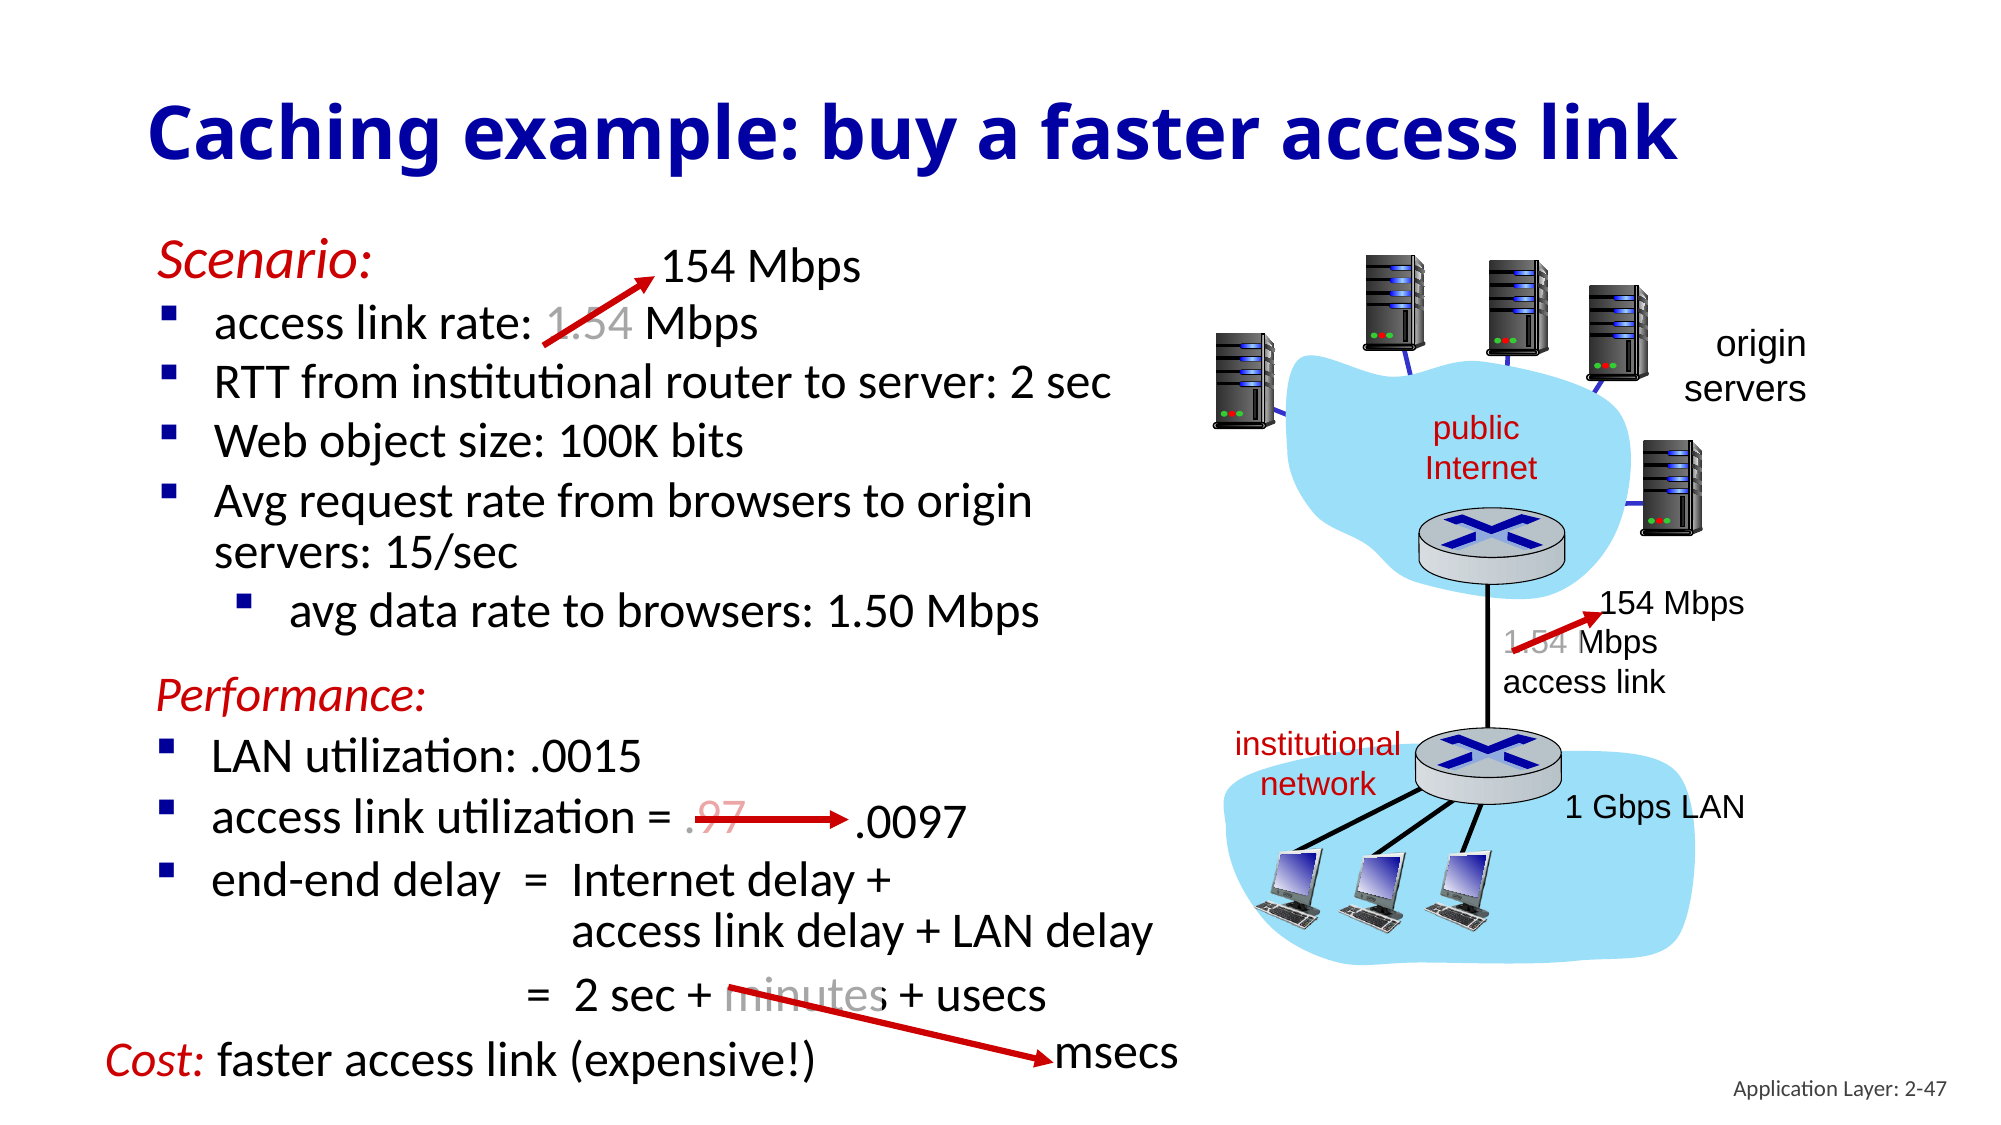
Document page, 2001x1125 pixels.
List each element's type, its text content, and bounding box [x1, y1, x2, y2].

text_box 1 Gbps LAN [1549, 777, 1761, 832]
text_box [1223, 805, 1696, 966]
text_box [723, 972, 1220, 1087]
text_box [675, 780, 1100, 857]
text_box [1237, 844, 1325, 936]
slide_number Application Layer: 2-47 [1512, 1056, 1963, 1117]
title Caching example: buy a faster access link [131, 62, 1856, 209]
text_box [1562, 750, 1681, 777]
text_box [1415, 727, 1562, 805]
text_box Performance: LAN utilization: .0015 access link utilization = .97 end-end delay = Internet delay + access link delay + LAN delay = 2 sec + minutes + usecs [140, 663, 1184, 1018]
text_box Scenario: access link rate: 1.54 Mbps RTT from institutional router to server: 2 sec Web object size: 100K bits Avg request rate from browsers to origin servers: 15/sec avg data rate to browsers: 1.50 Mbps [142, 223, 1148, 637]
text_box institutional network [1219, 714, 1417, 810]
text_box 1.54 Mbps access link [1488, 659, 1683, 708]
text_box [1321, 848, 1408, 940]
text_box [1407, 846, 1494, 938]
text_box Cost: faster access link (expensive!) [90, 1018, 945, 1094]
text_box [536, 224, 1845, 659]
